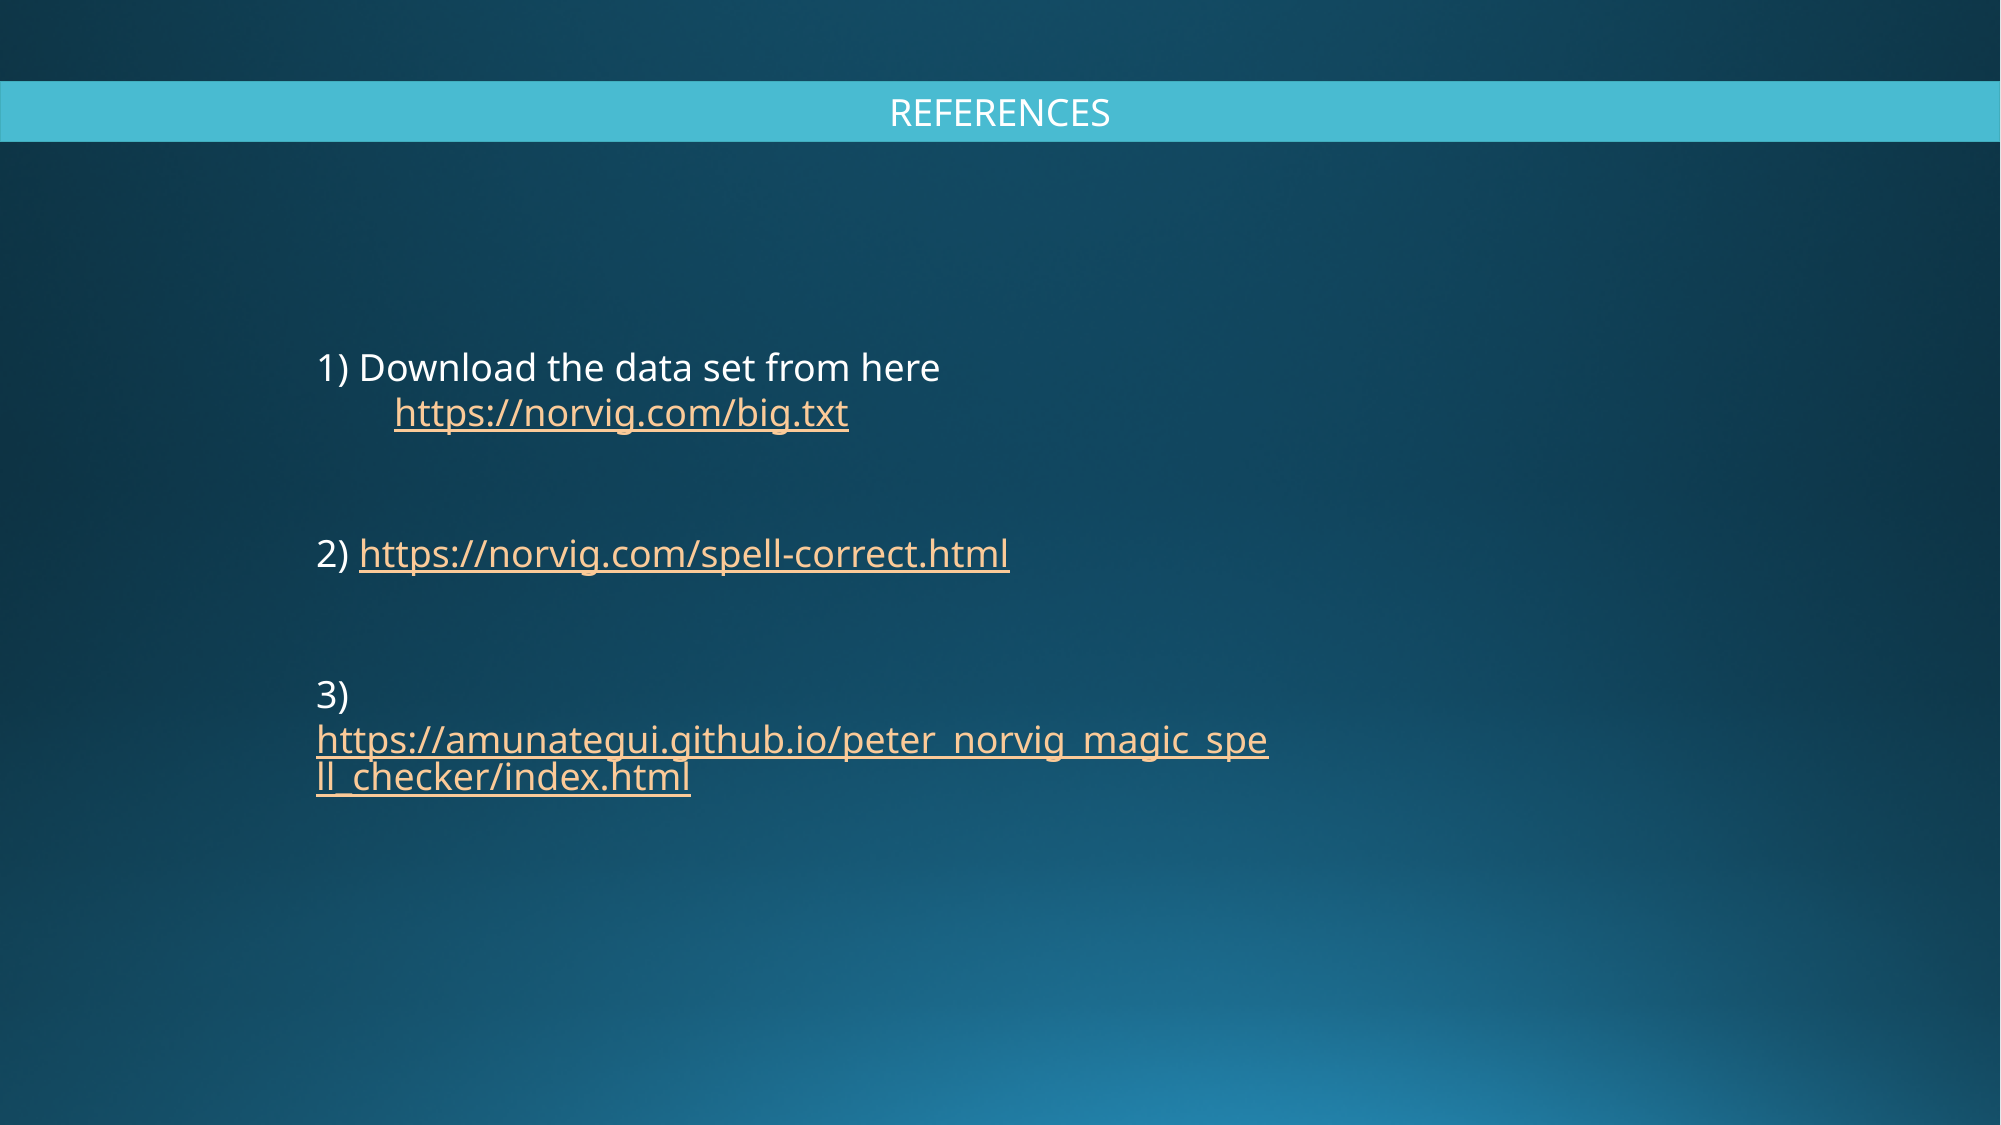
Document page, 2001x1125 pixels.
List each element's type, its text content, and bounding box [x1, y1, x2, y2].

text_box REFERENCES [0, 81, 2000, 142]
picture [0, 0, 2001, 1125]
text_box 1) Download the data set from here https://norvig.com/big.txt 2) https://norvig.com/spell-correct.html 3) https://amunategui.github.io/peter_norvig_magic_spell_checker/index.html [301, 336, 1289, 865]
